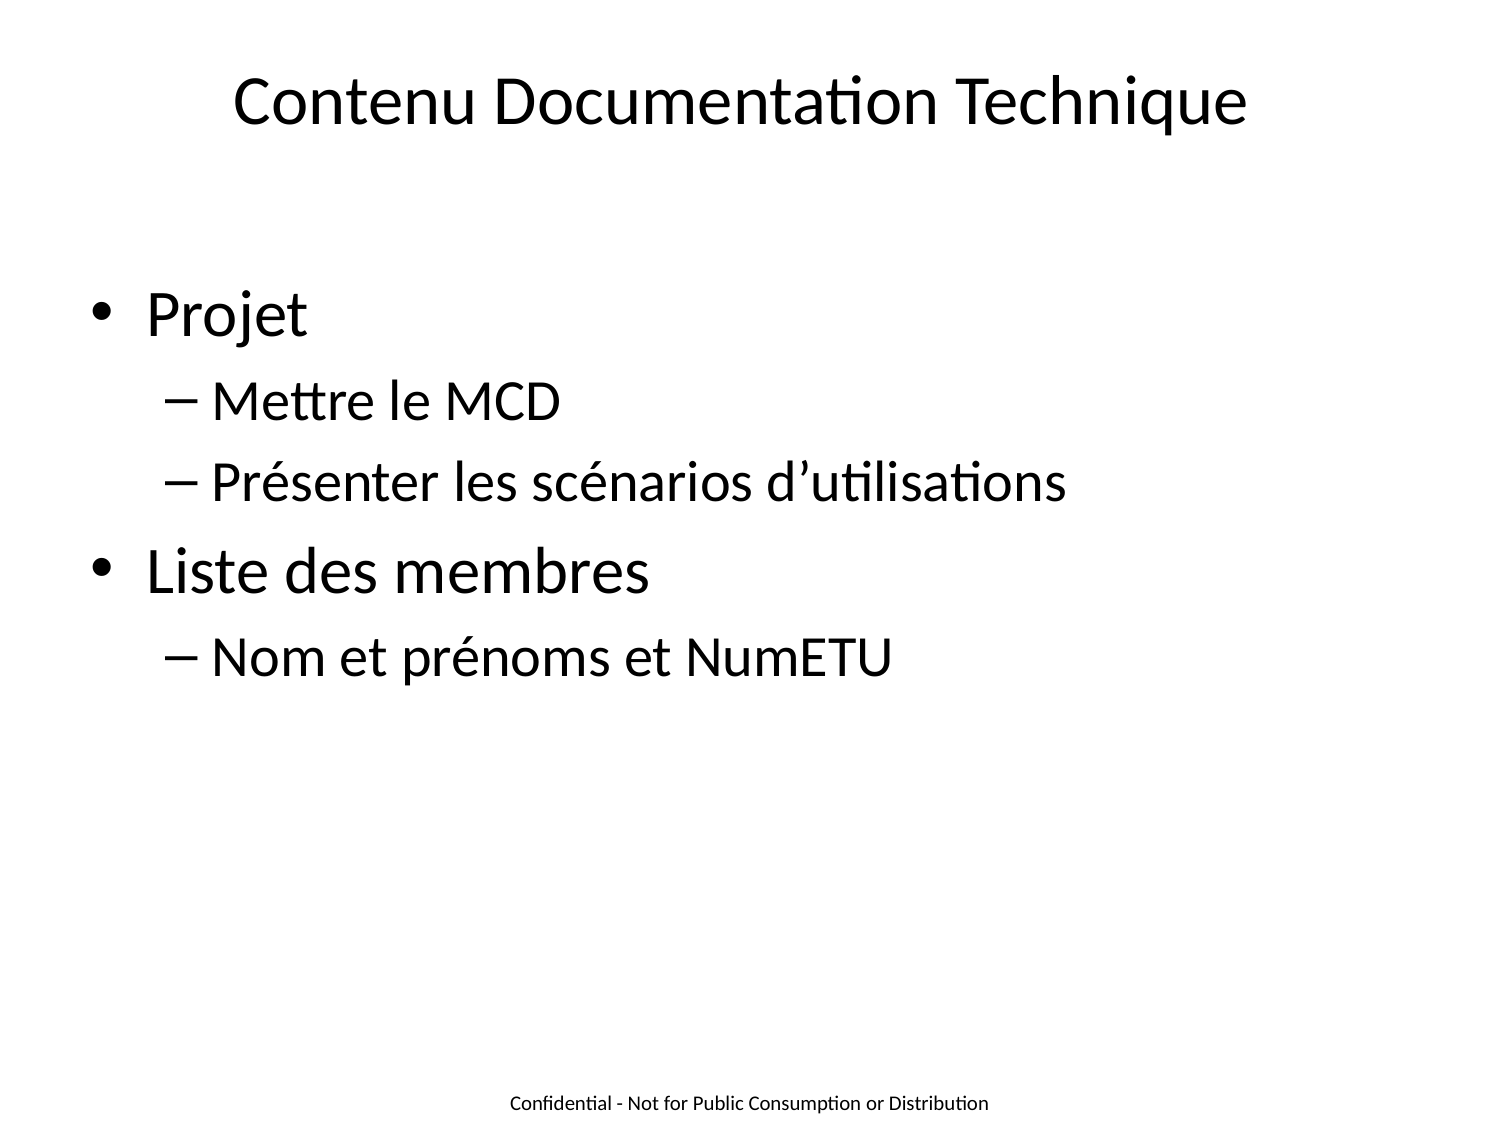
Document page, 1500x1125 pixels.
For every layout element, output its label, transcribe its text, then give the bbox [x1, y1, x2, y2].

list Projet Mettre le MCD Présenter les scénarios d’utilisations Liste des membres Nom et prénoms et NumETU [75, 262, 1425, 1005]
title Contenu Documentation Technique [75, 45, 1425, 233]
